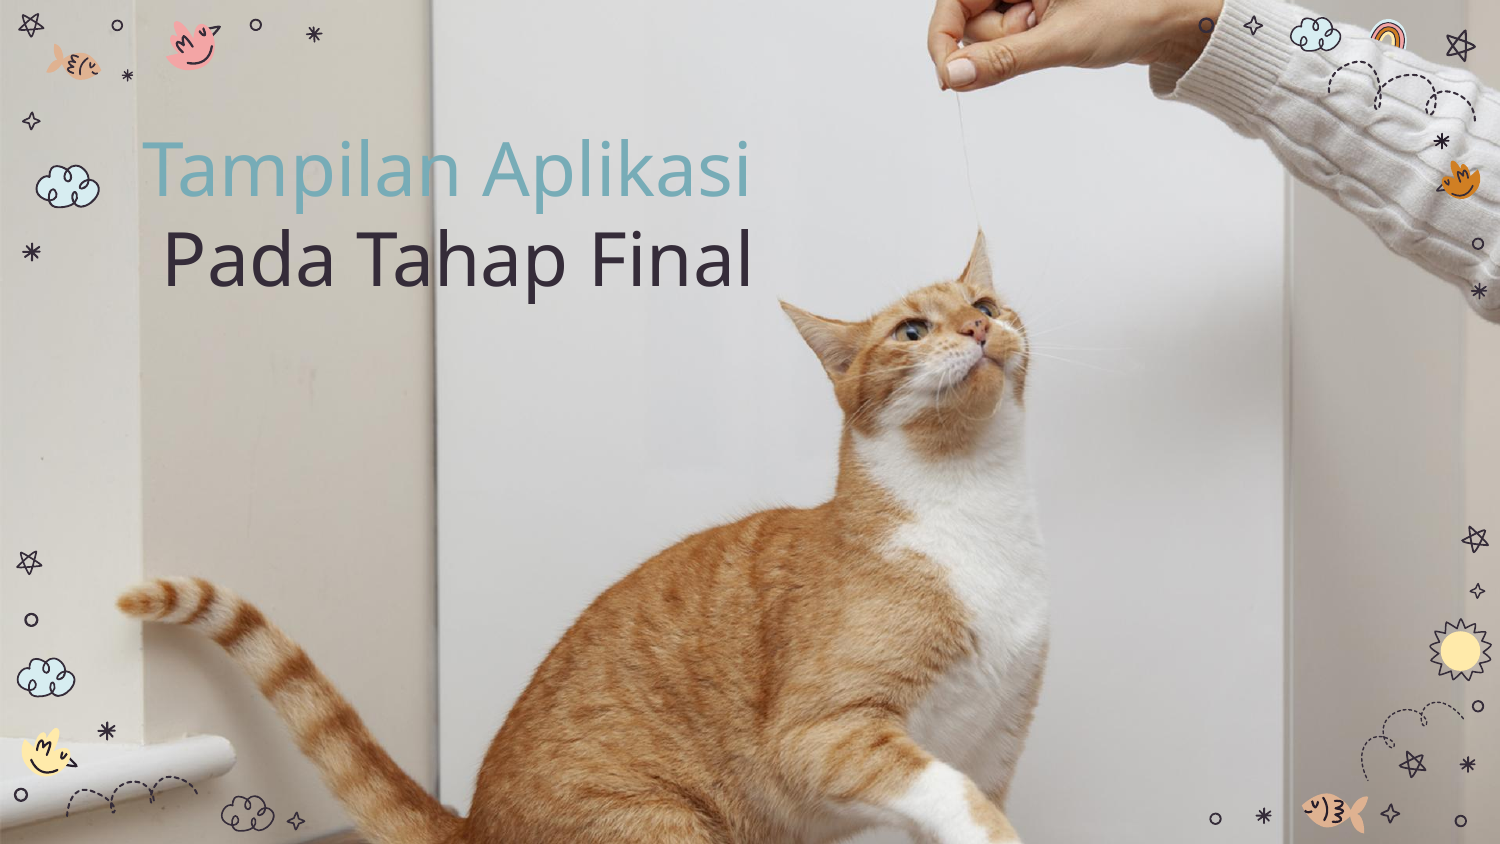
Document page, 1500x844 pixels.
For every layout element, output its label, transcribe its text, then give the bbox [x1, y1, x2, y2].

title Tampilan Aplikasi Pada Tahap Final [127, 106, 834, 316]
picture [0, 0, 1500, 844]
